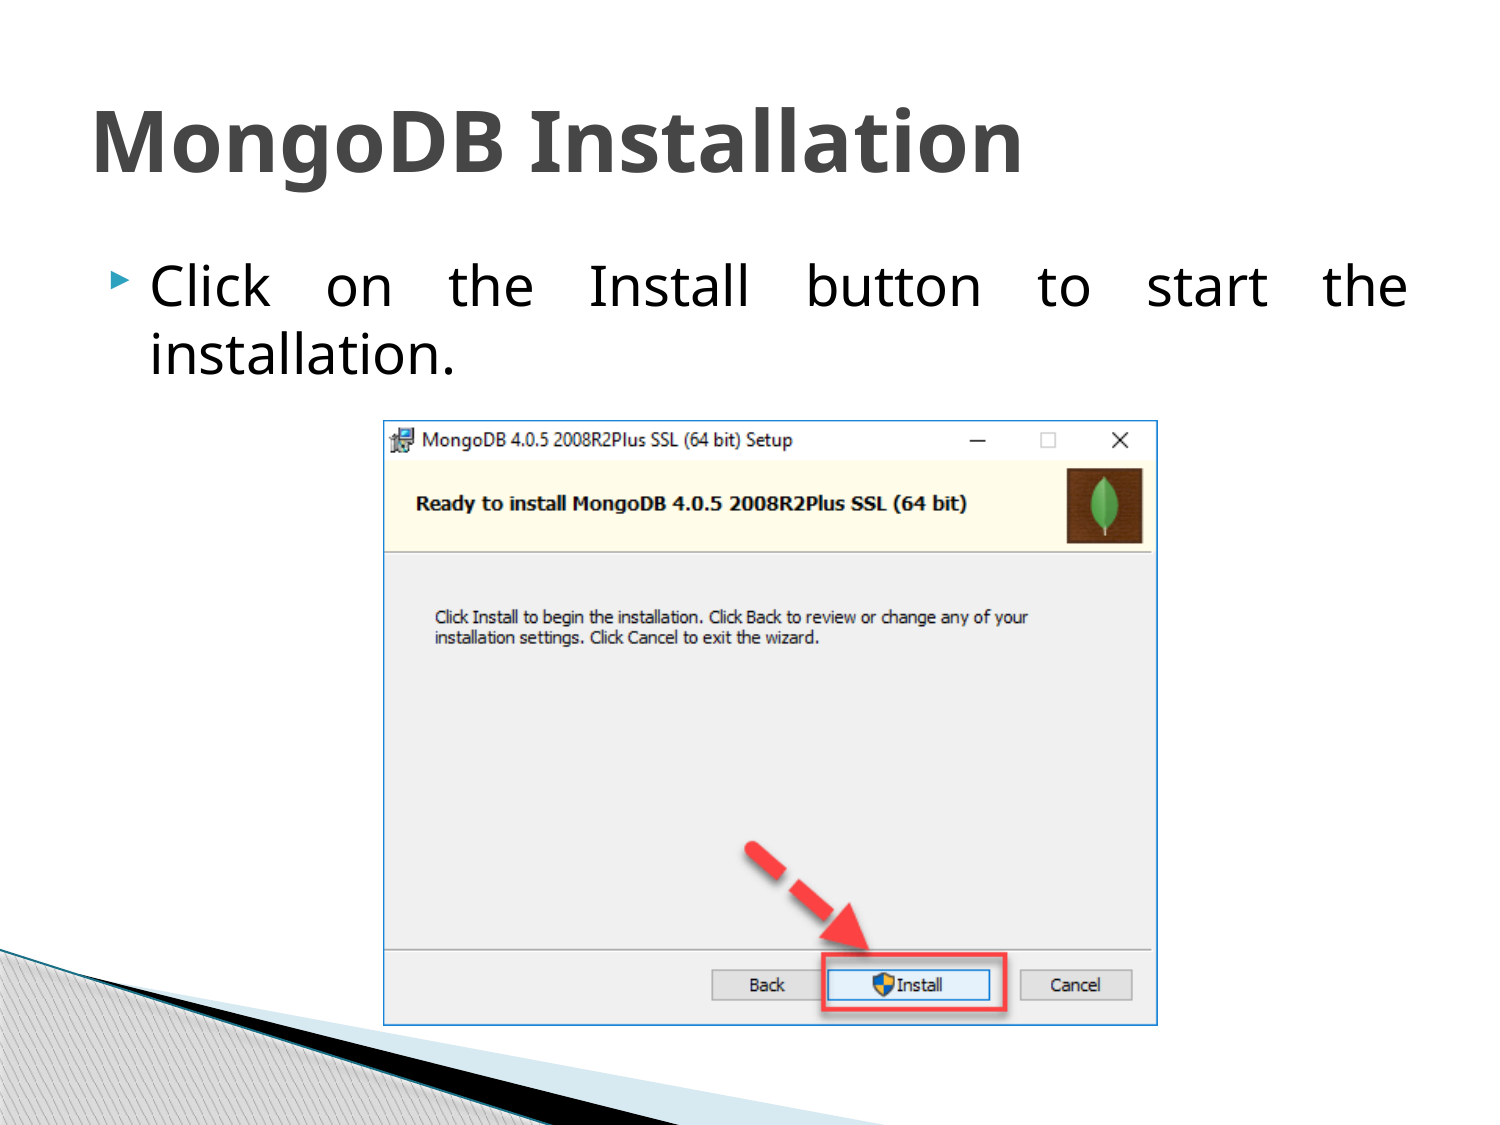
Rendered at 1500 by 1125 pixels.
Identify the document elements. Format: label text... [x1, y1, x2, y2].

list Click on the Install button to start the installation. [75, 243, 1425, 986]
title MongoDB Installation [75, 45, 1425, 233]
picture [383, 420, 1158, 1026]
